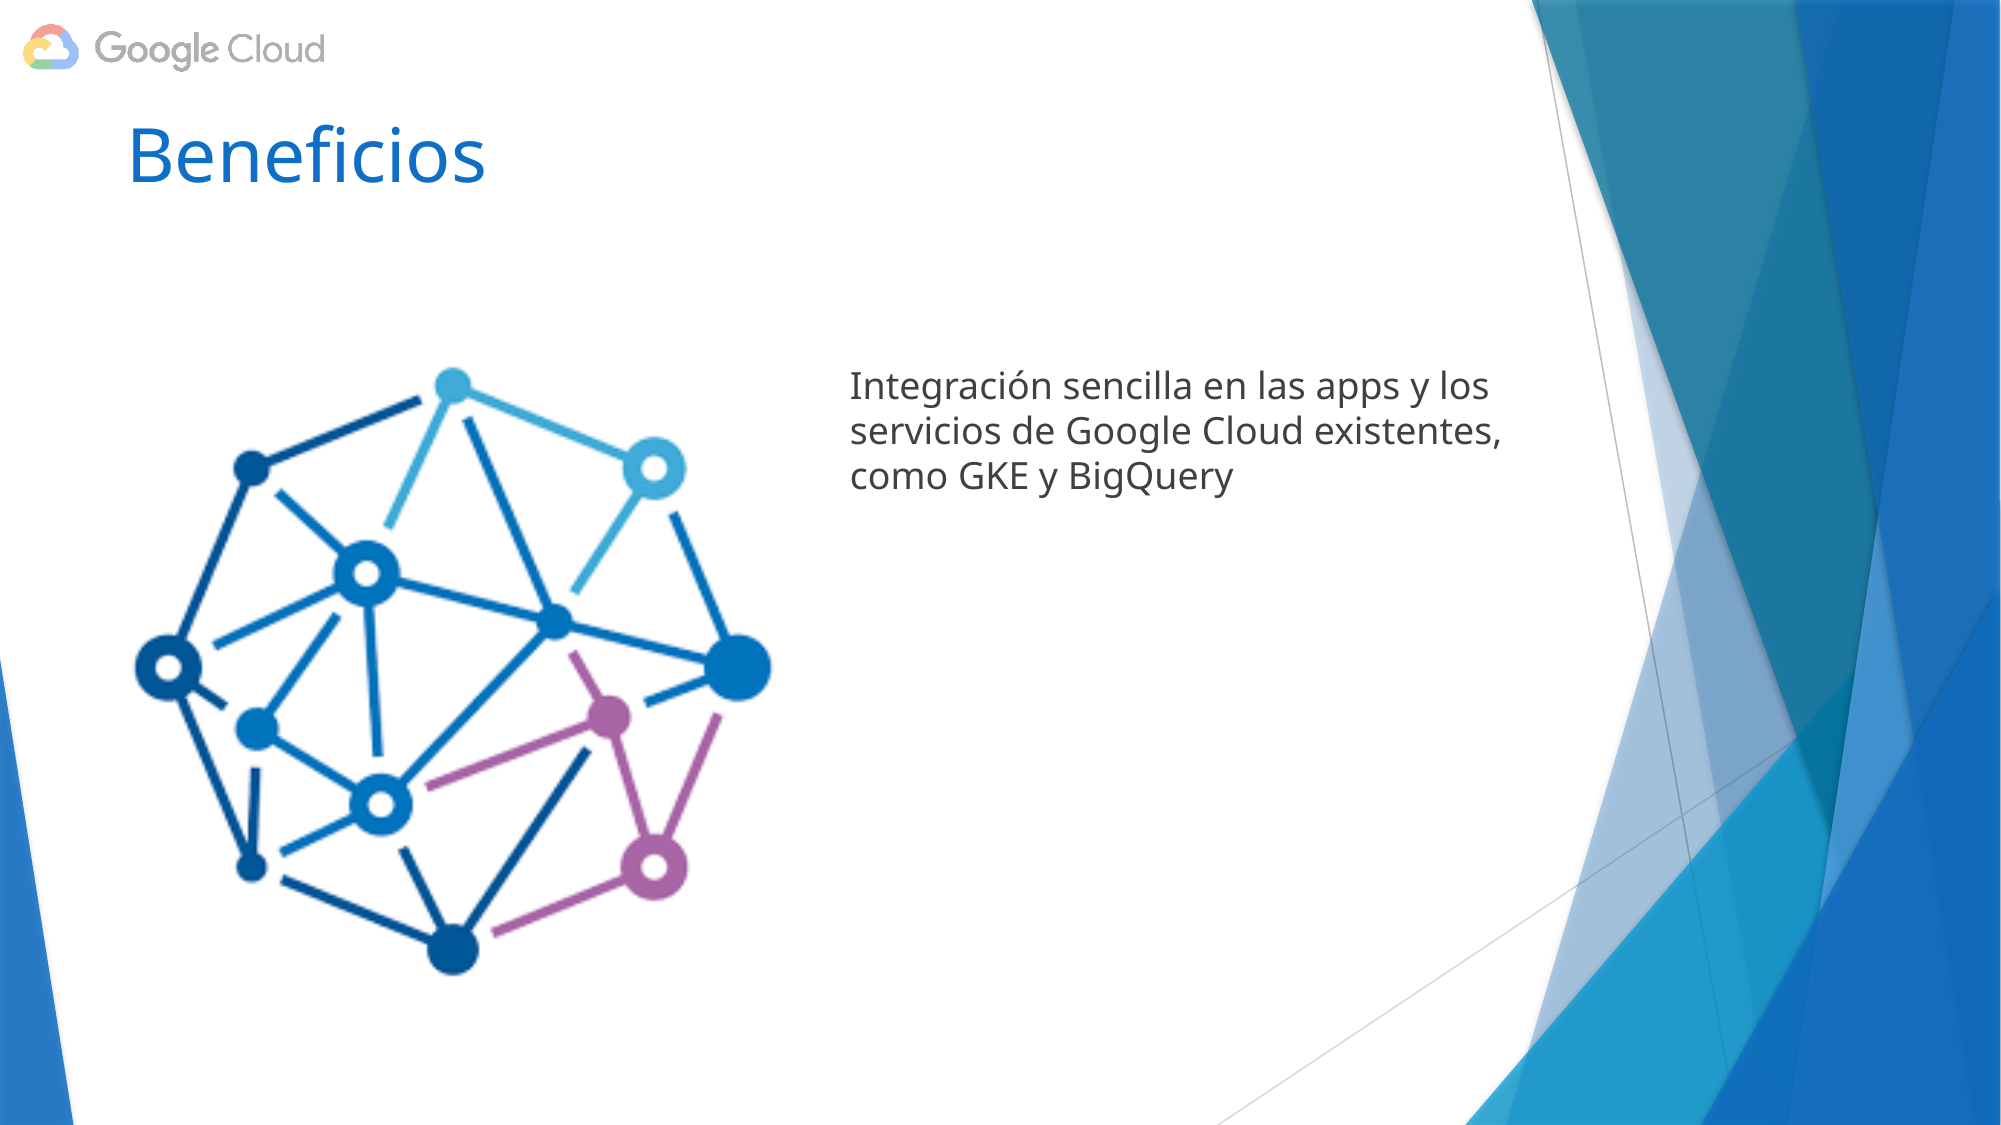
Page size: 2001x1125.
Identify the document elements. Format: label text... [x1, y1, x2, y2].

title Beneficios [111, 99, 1522, 317]
list Integración sencilla en las apps y los servicios de Google Cloud existentes, como GKE y BigQuery [834, 354, 1522, 992]
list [125, 353, 784, 992]
